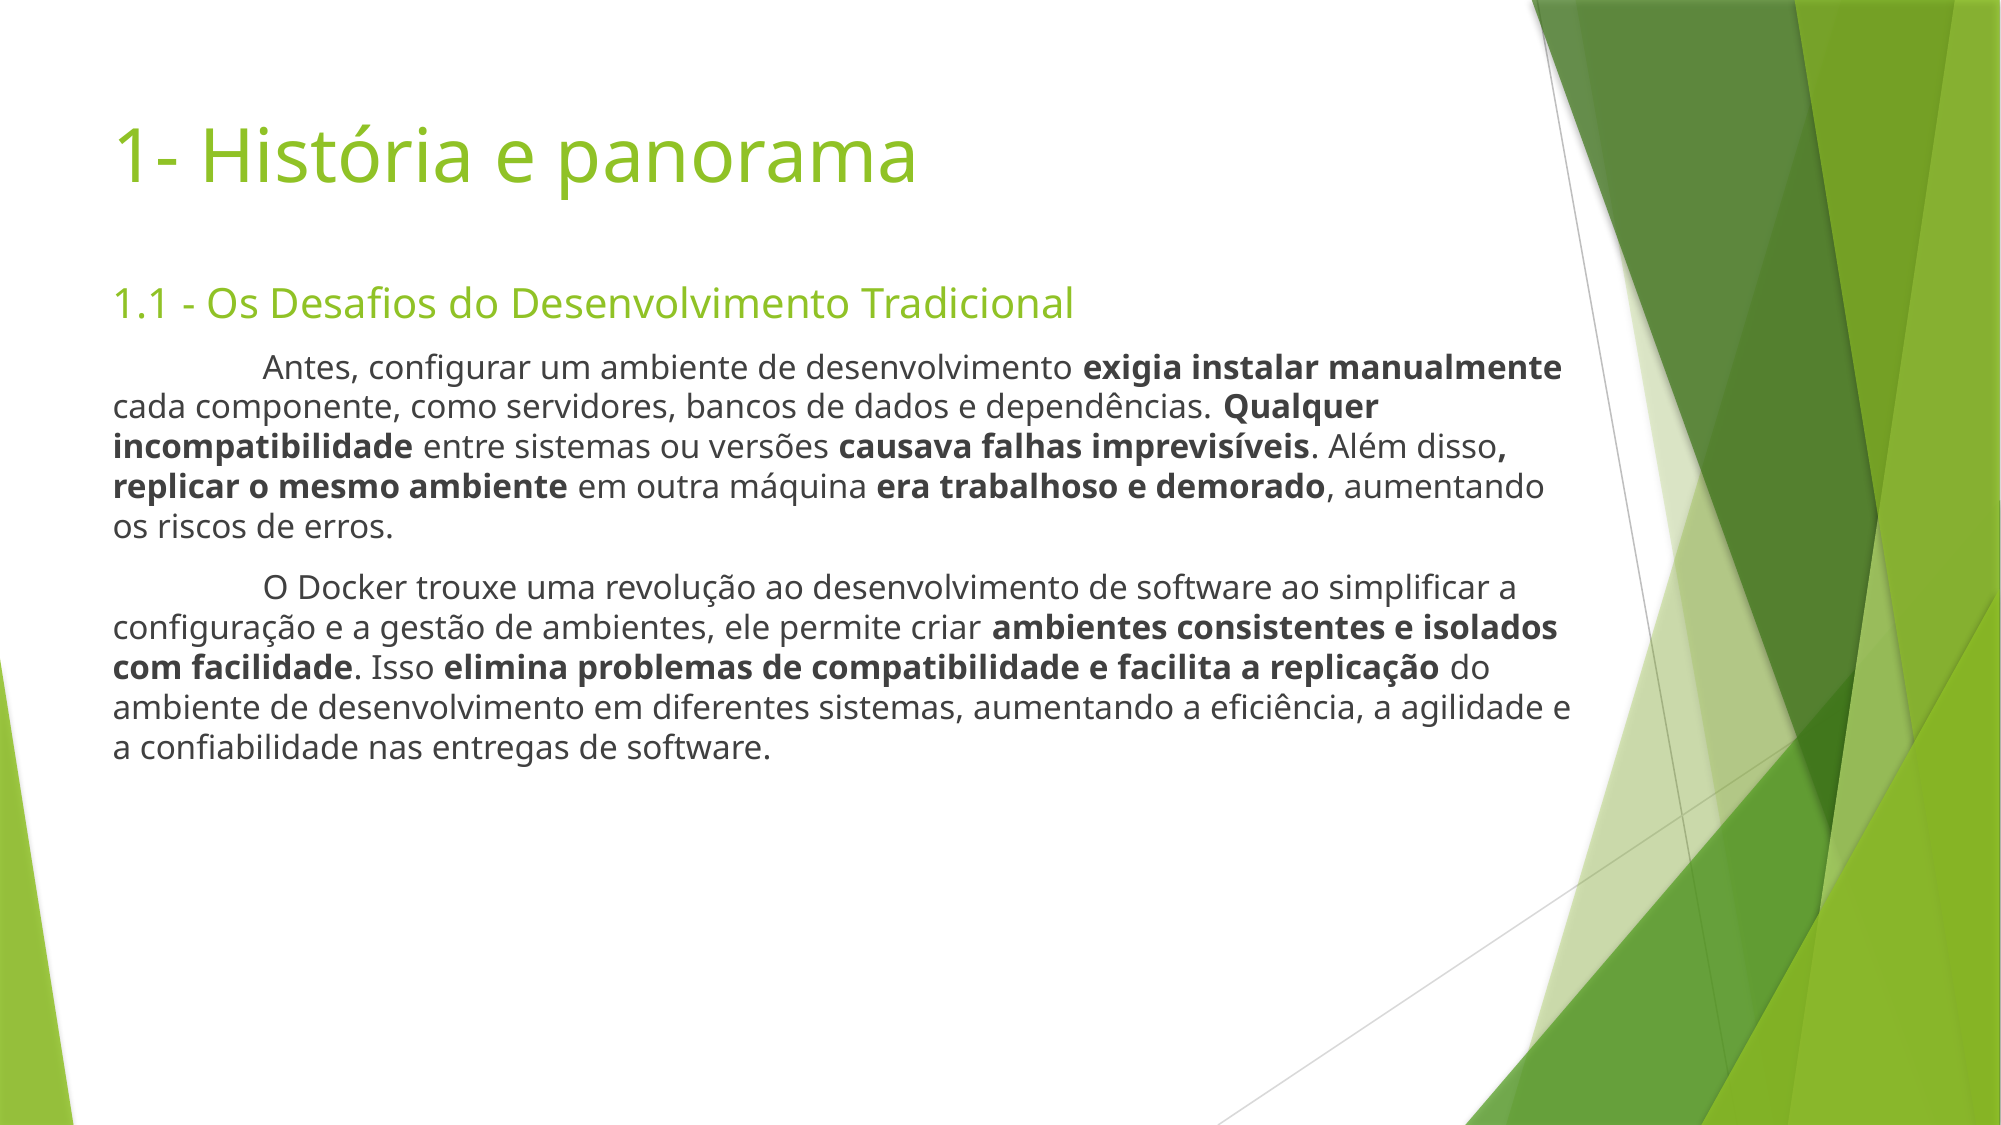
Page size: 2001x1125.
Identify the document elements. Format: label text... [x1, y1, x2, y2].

title 1- História e panorama [97, 99, 1508, 206]
text_box 1.1 - Os Desafios do Desenvolvimento Tradicional [97, 269, 1508, 339]
text_box Antes, configurar um ambiente de desenvolvimento exigia instalar manualmente cada componente, como servidores, bancos de dados e dependências. Qualquer incompatibilidade entre sistemas ou versões causava falhas imprevisíveis. Além disso, replicar o mesmo ambiente em outra máquina era trabalhoso e demorado, aumentando os riscos de erros. O Docker trouxe uma revolução ao desenvolvimento de software ao simplificar a configuração e a gestão de ambientes, ele permite criar ambientes consistentes e isolados com facilidade. Isso elimina problemas de compatibilidade e facilita a replicação do ambiente de desenvolvimento em diferentes sistemas, aumentando a eficiência, a agilidade e a confiabilidade nas entregas de software. [97, 338, 1602, 1025]
